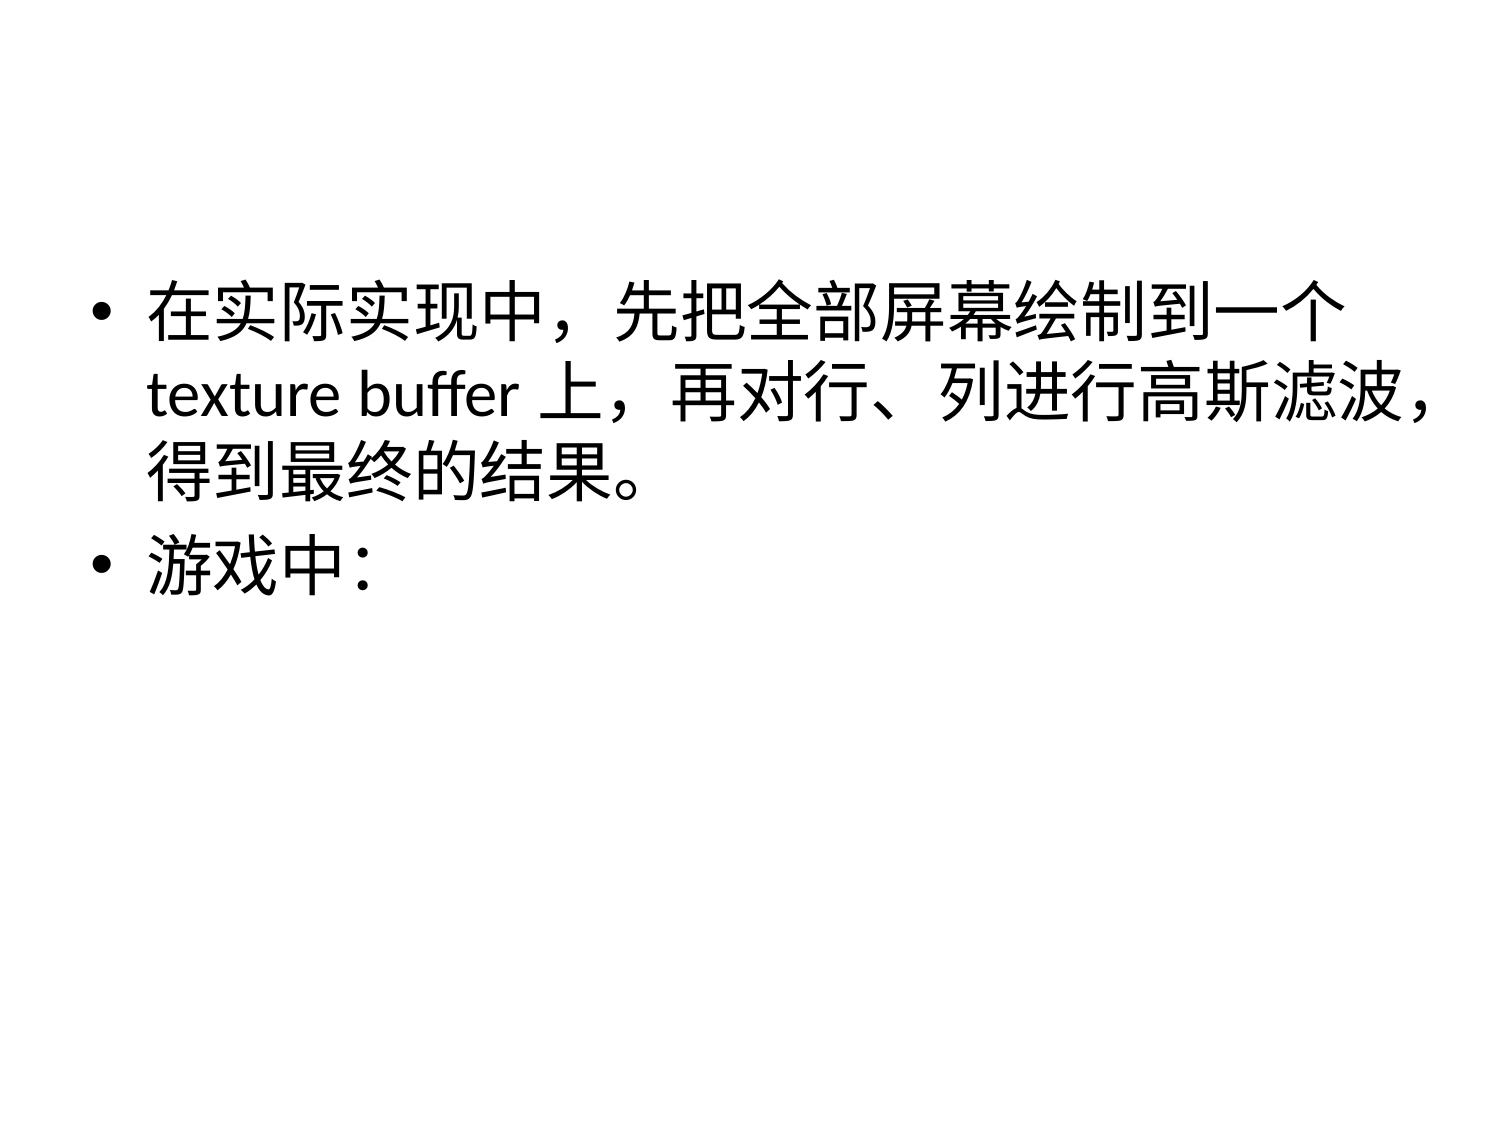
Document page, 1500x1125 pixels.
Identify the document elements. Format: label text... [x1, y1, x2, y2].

list 在实际实现中，先把全部屏幕绘制到一个texture buffer上，再对行、列进行高斯滤波，得到最终的结果。 游戏中： [75, 262, 1425, 1005]
